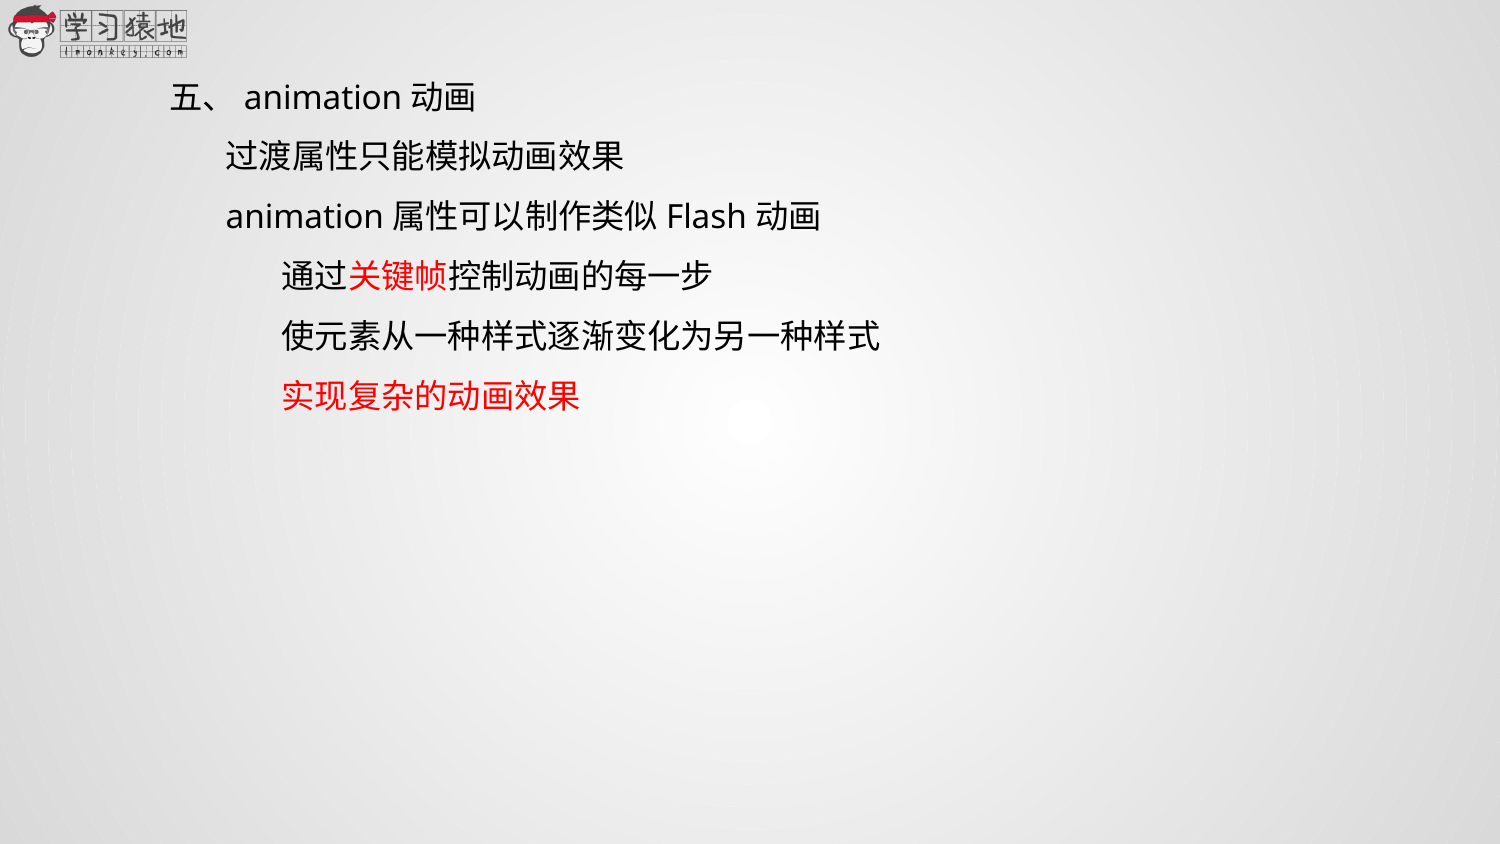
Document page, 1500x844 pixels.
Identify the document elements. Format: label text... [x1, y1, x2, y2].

text_box 五、animation动画 过渡属性只能模拟动画效果 animation属性可以制作类似Flash动画 通过关键帧控制动画的每一步 使元素从一种样式逐渐变化为另一种样式 实现复杂的动画效果 [154, 48, 1431, 423]
picture [8, 4, 187, 58]
